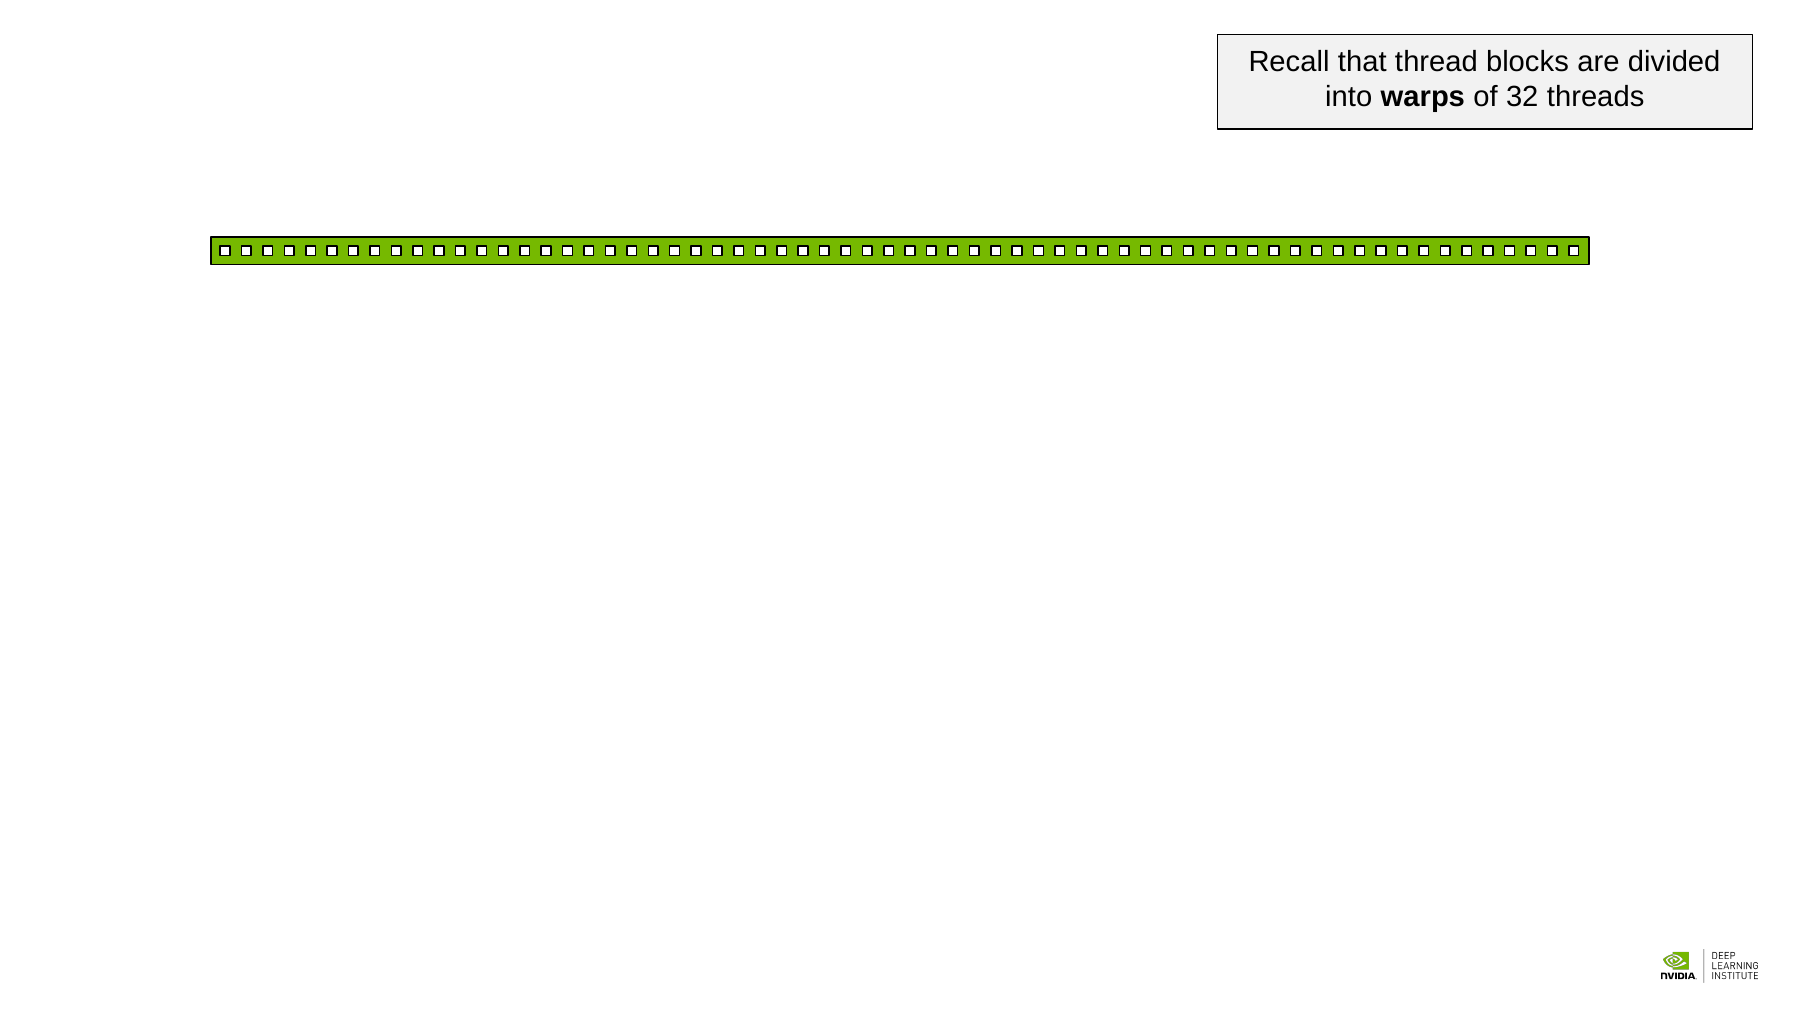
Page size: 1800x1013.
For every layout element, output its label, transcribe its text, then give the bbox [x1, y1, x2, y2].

text_box Recall that thread blocks are divided into warps of 32 threads [1217, 34, 1753, 129]
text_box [210, 236, 1590, 265]
picture [1661, 949, 1758, 983]
